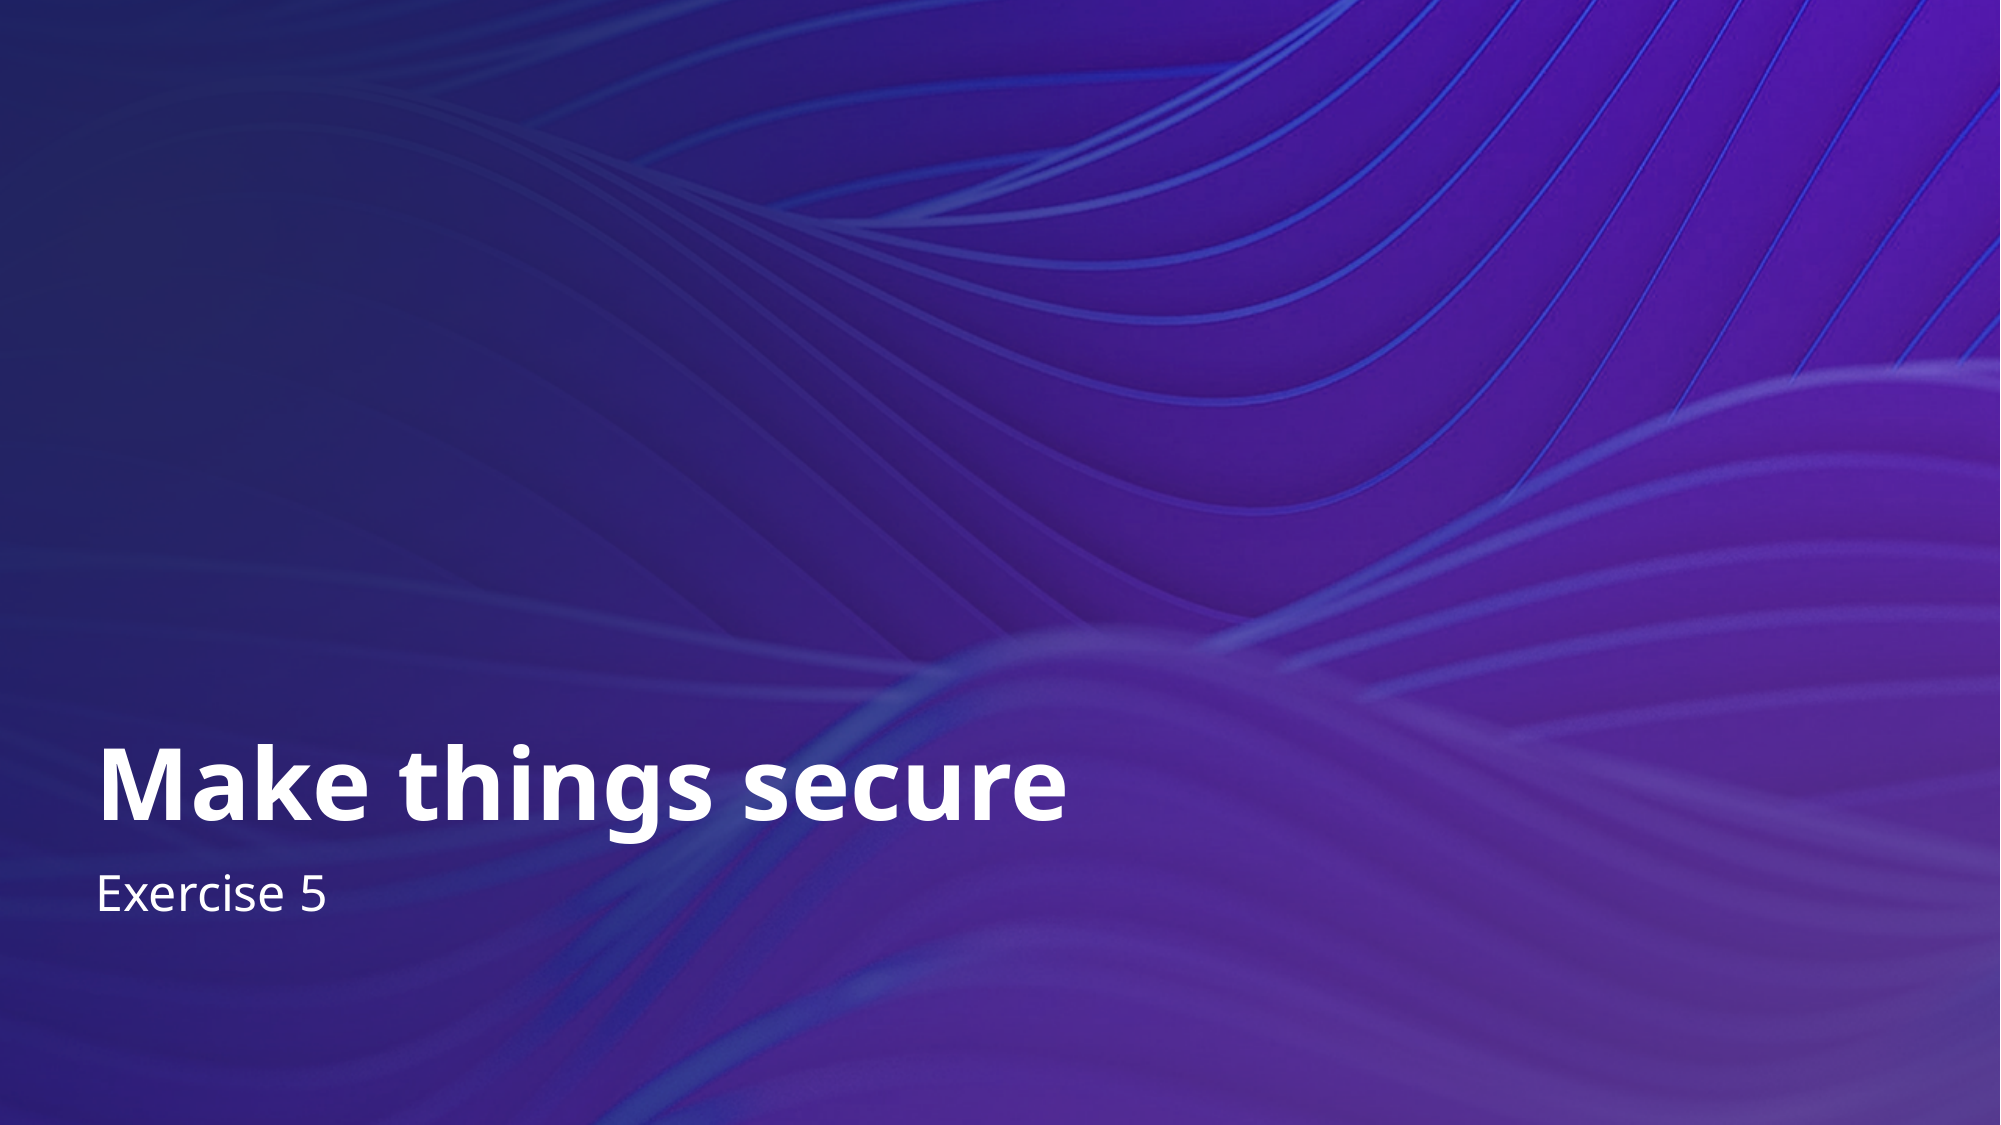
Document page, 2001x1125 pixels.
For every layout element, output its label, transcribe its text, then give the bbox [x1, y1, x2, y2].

picture [0, 0, 2000, 1125]
text_box Exercise 5 [95, 861, 1815, 922]
title Make things secure [95, 598, 1816, 841]
